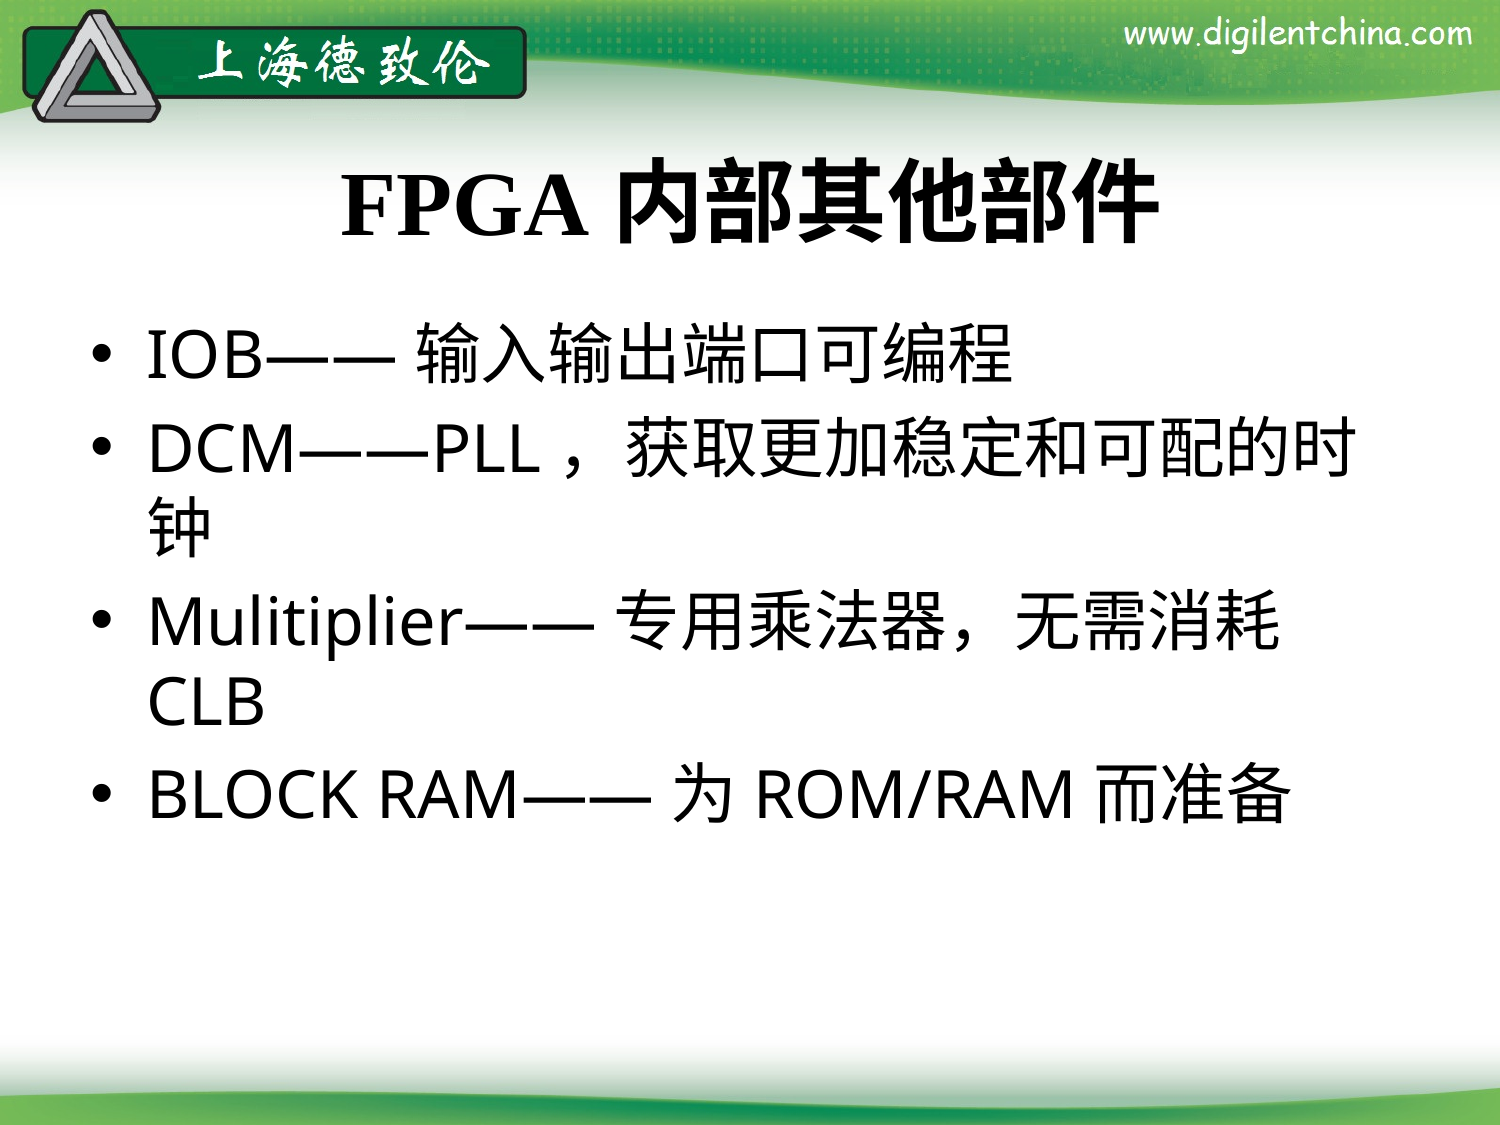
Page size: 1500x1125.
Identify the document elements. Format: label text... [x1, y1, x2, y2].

list IOB——输入输出端口可编程 DCM——PLL，获取更加稳定和可配的时钟 Mulitiplier——专用乘法器，无需消耗CLB BLOCK RAM——为ROM/RAM而准备 [75, 304, 1425, 938]
title FPGA内部其他部件 [76, 105, 1427, 293]
picture [0, 0, 1500, 1125]
